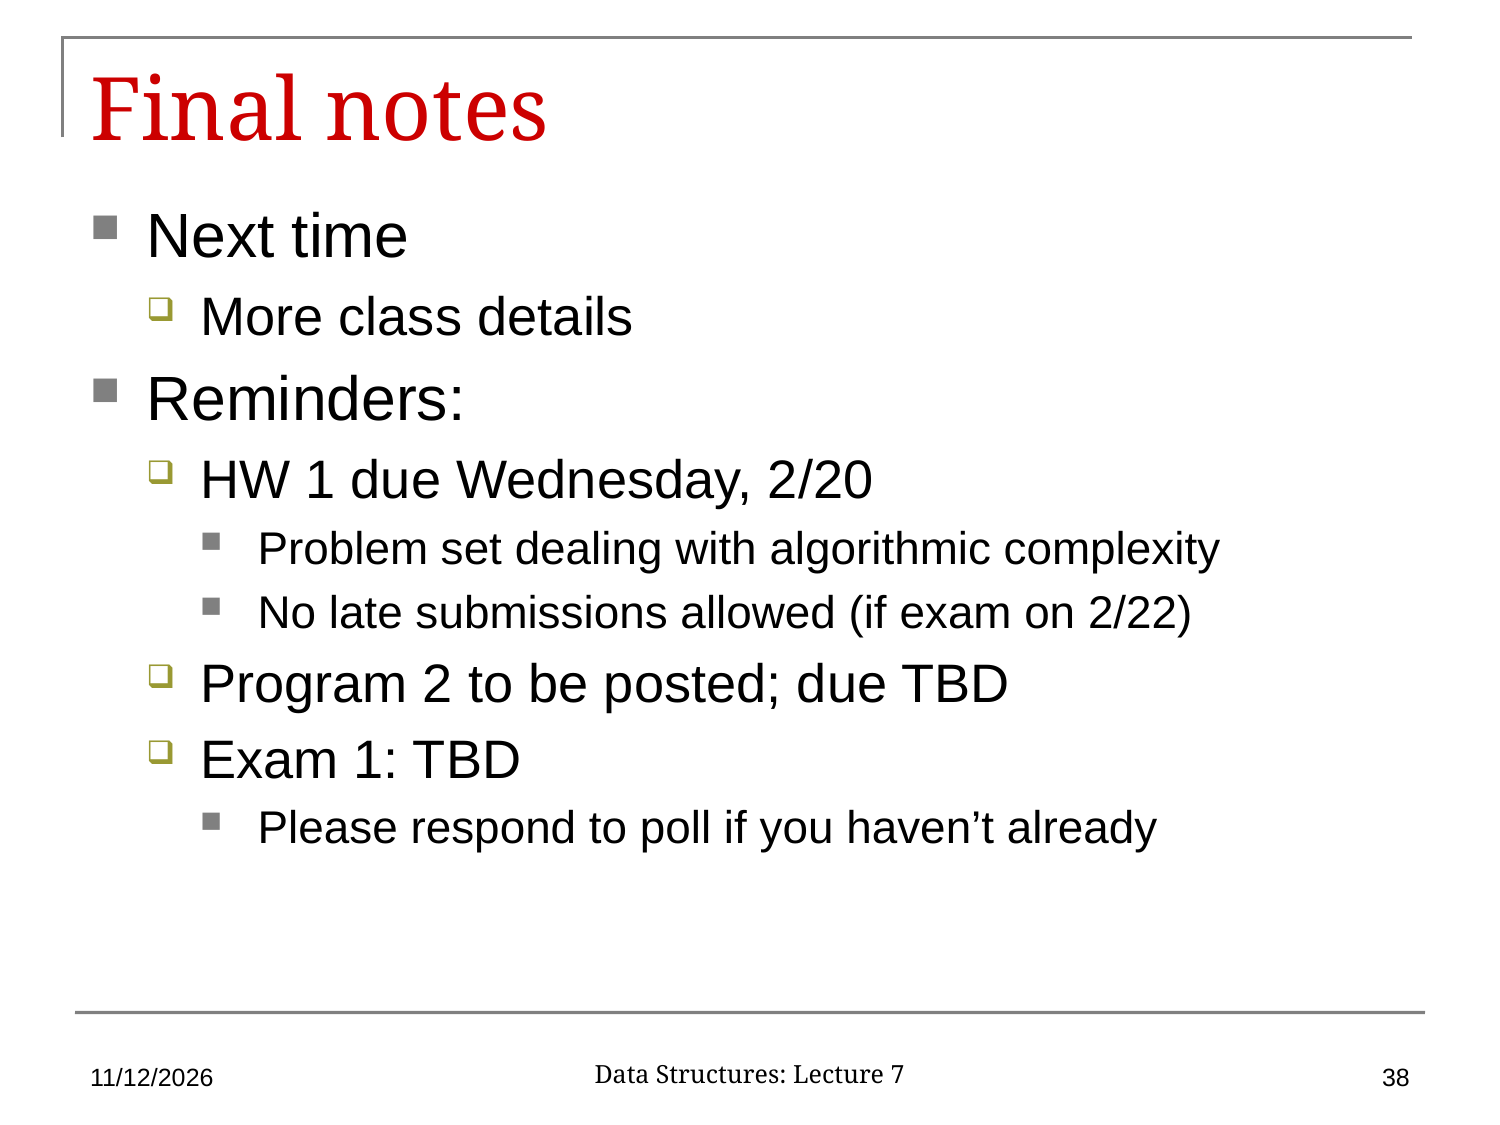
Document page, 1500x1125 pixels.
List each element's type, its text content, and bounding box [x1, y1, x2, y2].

slide_number 38 [1074, 1023, 1426, 1100]
footer Data Structures: Lecture 7 [512, 1024, 988, 1101]
list Next time More class details Reminders: HW 1 due Wednesday, 2/20 Problem set dealing with algorithmic complexity No late submissions allowed (if exam on 2/22) Program 2 to be posted; due TBD Exam 1: TBD Please respond to poll if you haven’t already [75, 187, 1425, 1006]
title Final notes [75, 45, 1425, 163]
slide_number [74, 1023, 426, 1100]
